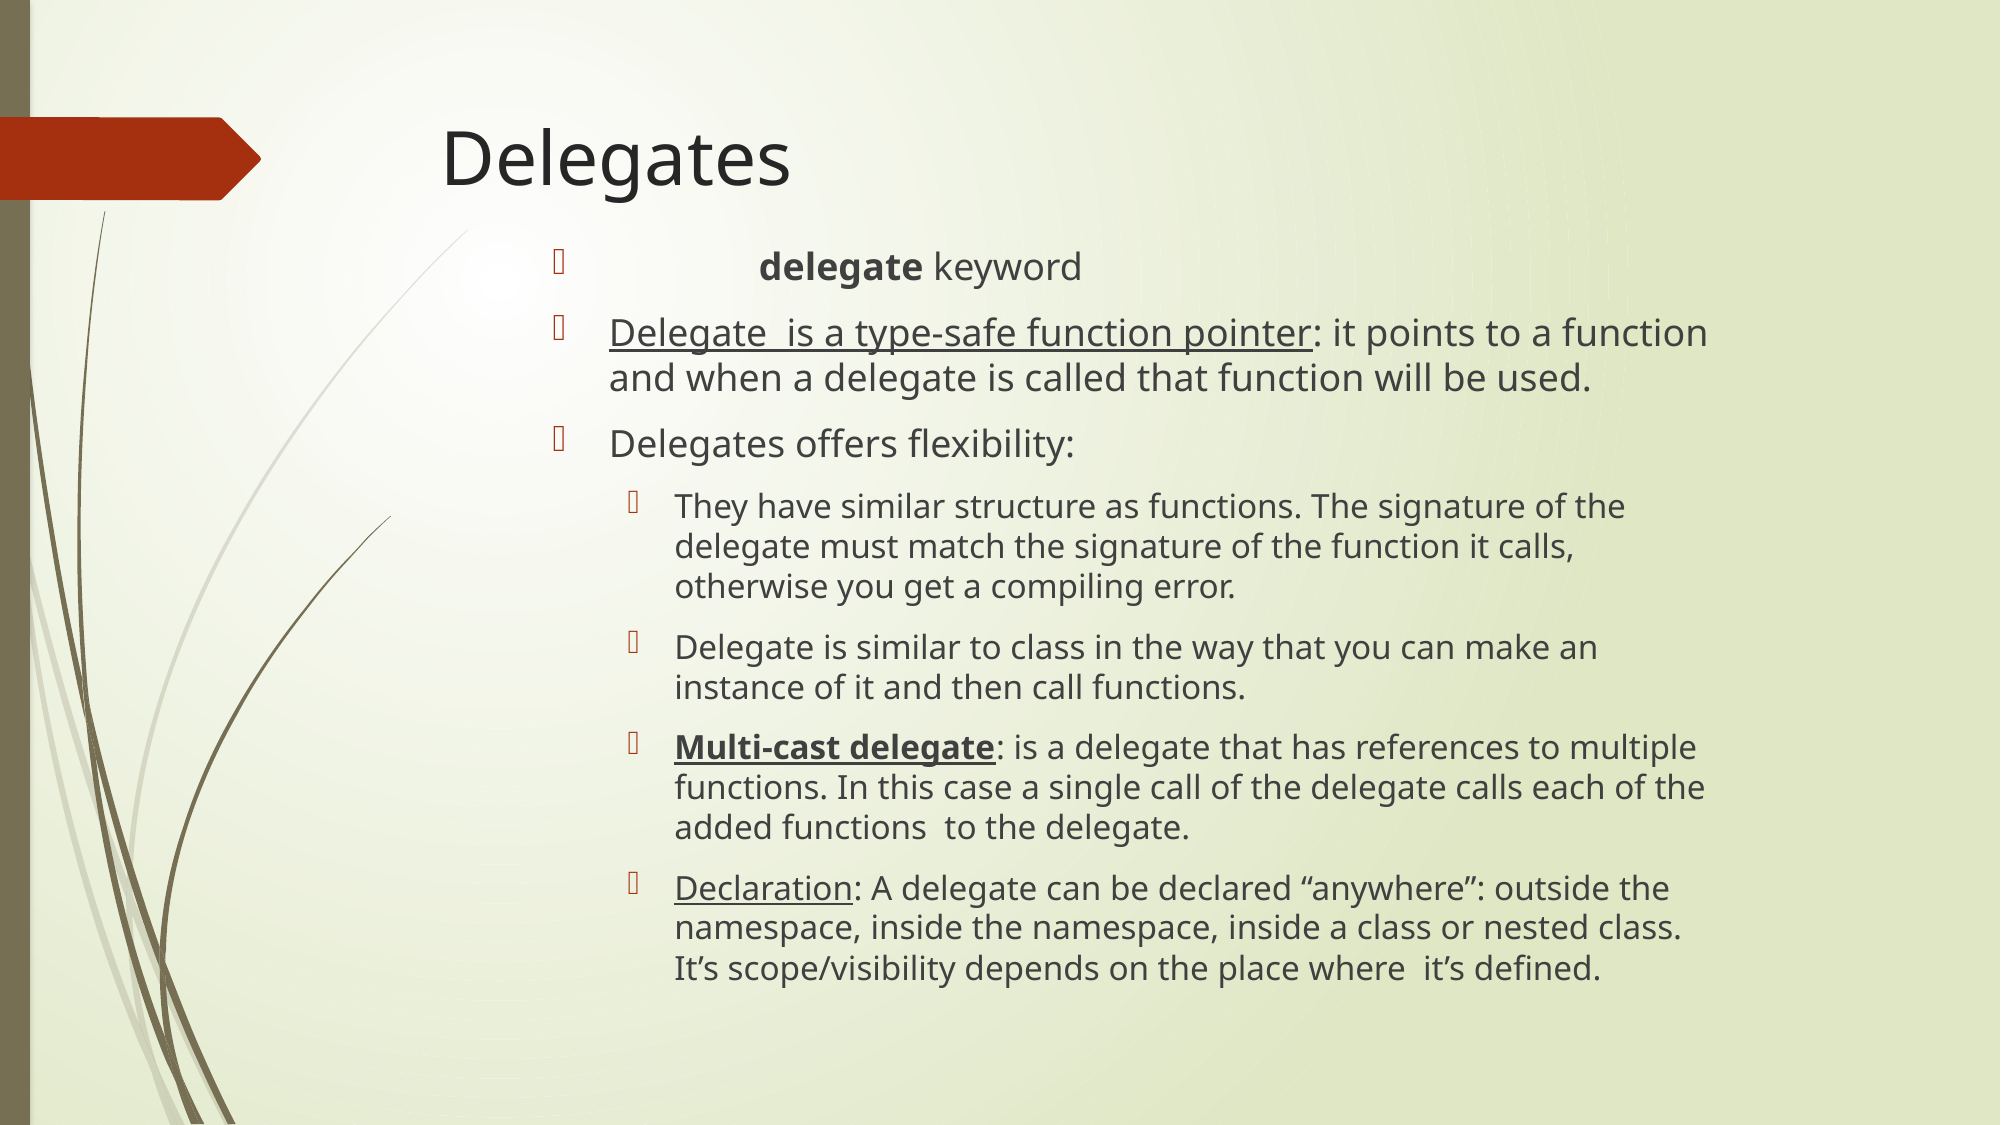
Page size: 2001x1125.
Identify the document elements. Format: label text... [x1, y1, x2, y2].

list delegate keyword Delegate is a type-safe function pointer: it points to a function and when a delegate is called that function will be used. Delegates offers flexibility: They have similar structure as functions. The signature of the delegate must match the signature of the function it calls, otherwise you get a compiling error. Delegate is similar to class in the way that you can make an instance of it and then call functions. Multi-cast delegate: is a delegate that has references to multiple functions. In this case a single call of the delegate calls each of the added functions to the delegate. Declaration: A delegate can be declared “anywhere”: outside the namespace, inside the namespace, inside a class or nested class. It’s scope/visibility depends on the place where it’s defined. [537, 235, 1738, 1076]
title Delegates [425, 102, 1888, 313]
